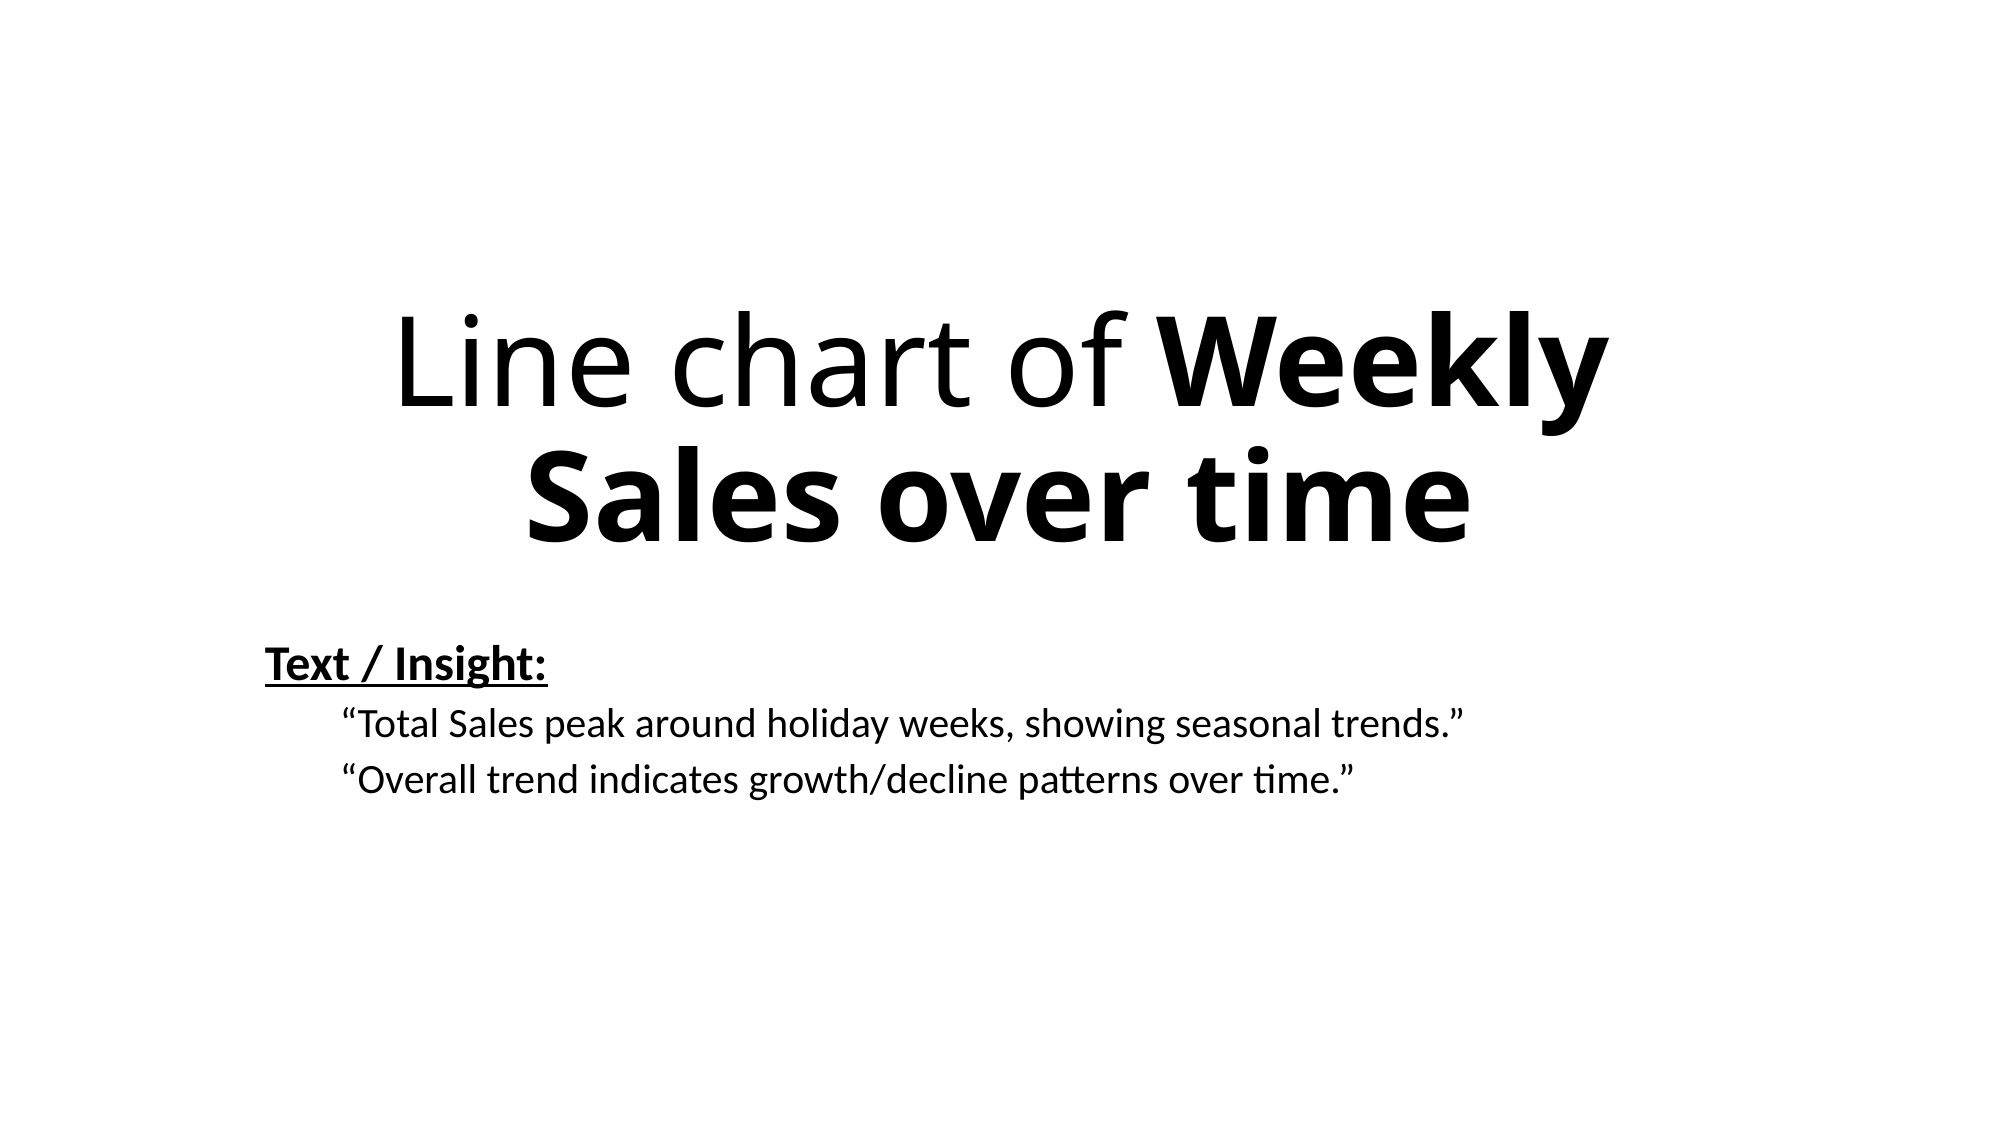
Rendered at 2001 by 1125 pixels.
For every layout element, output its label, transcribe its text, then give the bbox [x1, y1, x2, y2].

title Line chart of Weekly Sales over time [249, 184, 1750, 576]
subtitle Text / Insight: “Total Sales peak around holiday weeks, showing seasonal trends.” “Overall trend indicates growth/decline patterns over time.” [249, 630, 1750, 902]
